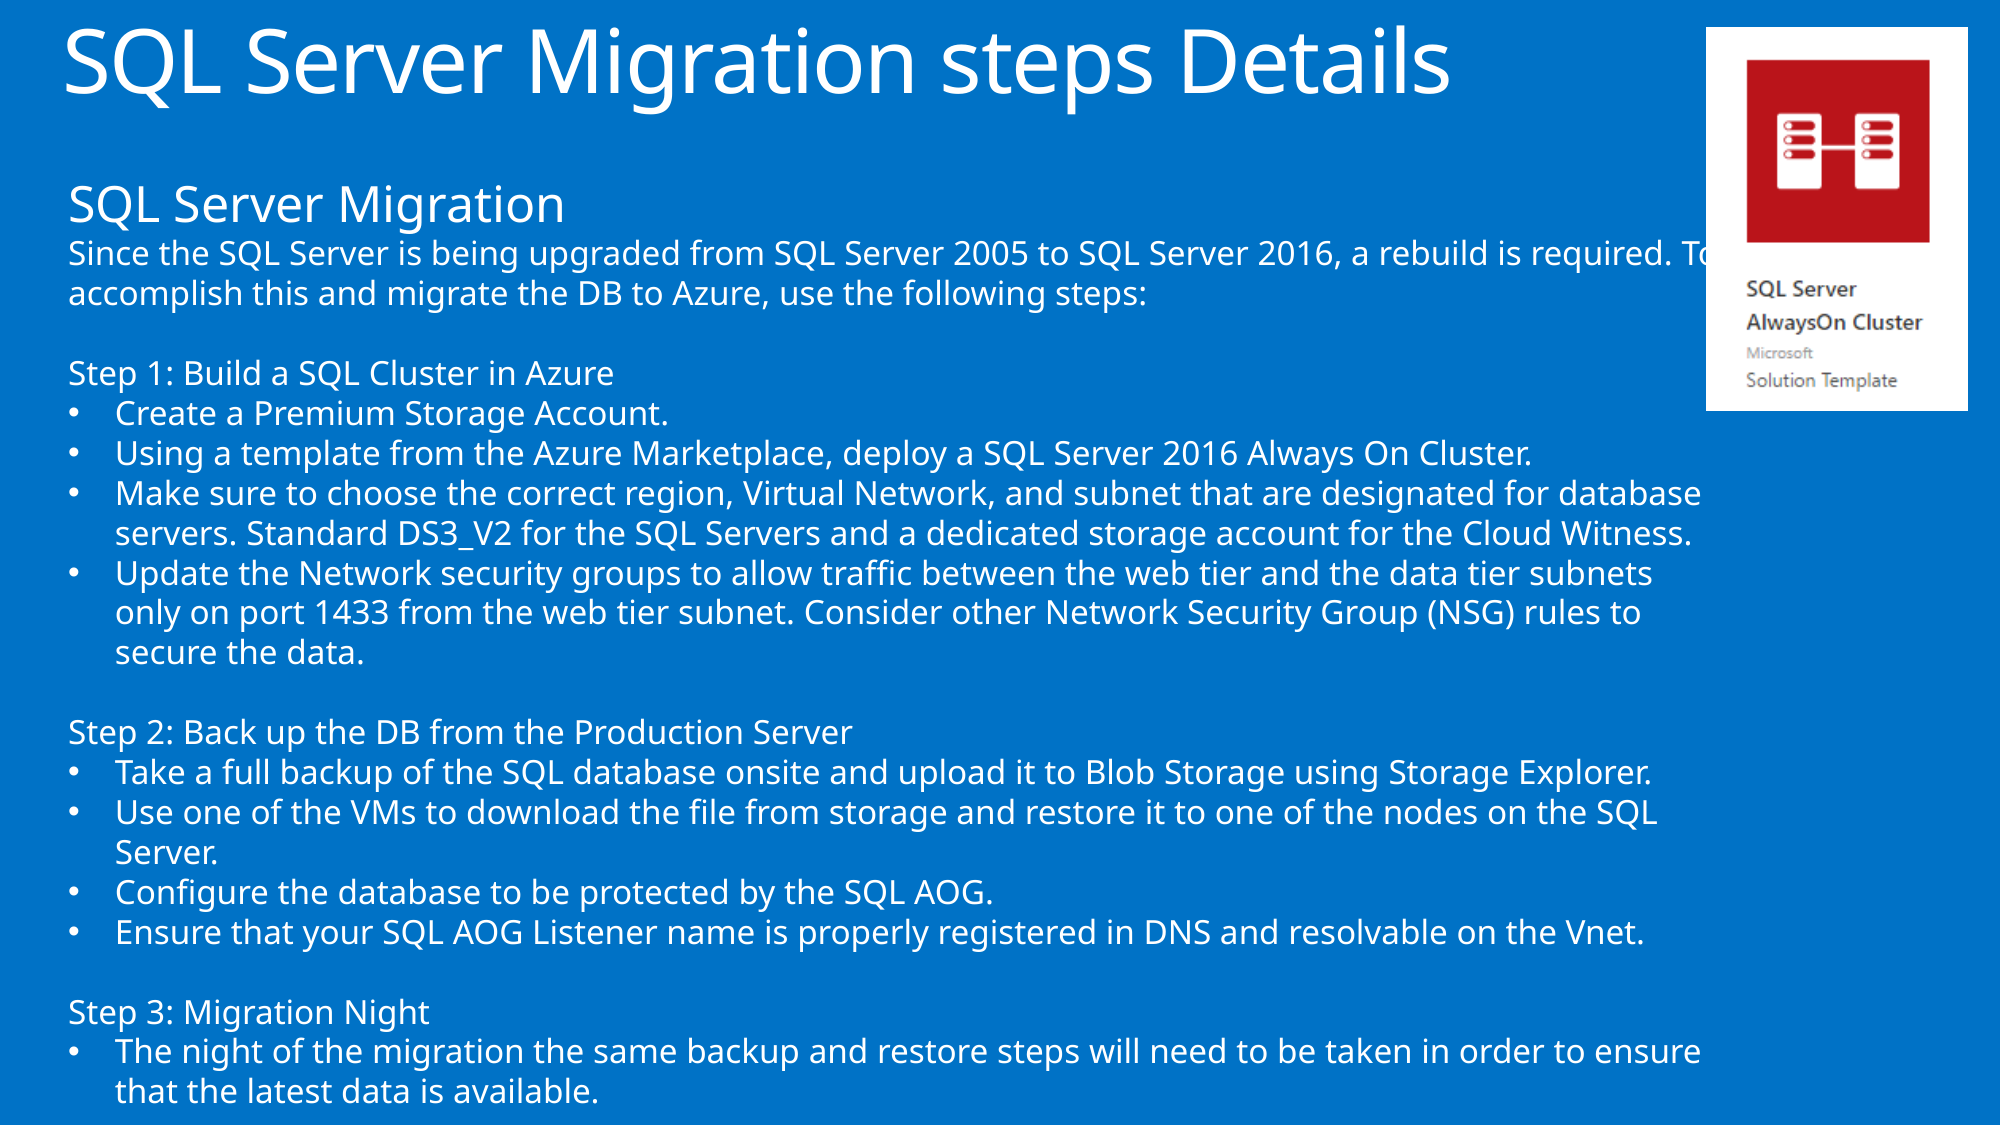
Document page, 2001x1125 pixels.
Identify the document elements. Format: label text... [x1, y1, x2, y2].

text_box SQL Server Migration Since the SQL Server is being upgraded from SQL Server 2005 to SQL Server 2016, a rebuild is required. To accomplish this and migrate the DB to Azure, use the following steps: Step 1: Build a SQL Cluster in Azure Create a Premium Storage Account. Using a template from the Azure Marketplace, deploy a SQL Server 2016 Always On Cluster. Make sure to choose the correct region, Virtual Network, and subnet that are designated for database servers. Standard DS3_V2 for the SQL Servers and a dedicated storage account for the Cloud Witness. Update the Network security groups to allow traffic between the web tier and the data tier subnets only on port 1433 from the web tier subnet. Consider other Network Security Group (NSG) rules to secure the data. Step 2: Back up the DB from the Production Server Take a full backup of the SQL database onsite and upload it to Blob Storage using Storage Explorer. Use one of the VMs to download the file from storage and restore it to one of the nodes on the SQL Server. Configure the database to be protected by the SQL AOG. Ensure that your SQL AOG Listener name is properly registered in DNS and resolvable on the Vnet. Step 3: Migration Night The night of the migration the same backup and restore steps will need to be taken in order to ensure that the latest data is available. [38, 148, 1751, 1125]
title SQL Server Migration steps Details [38, 1, 1924, 148]
picture [1706, 27, 1968, 411]
